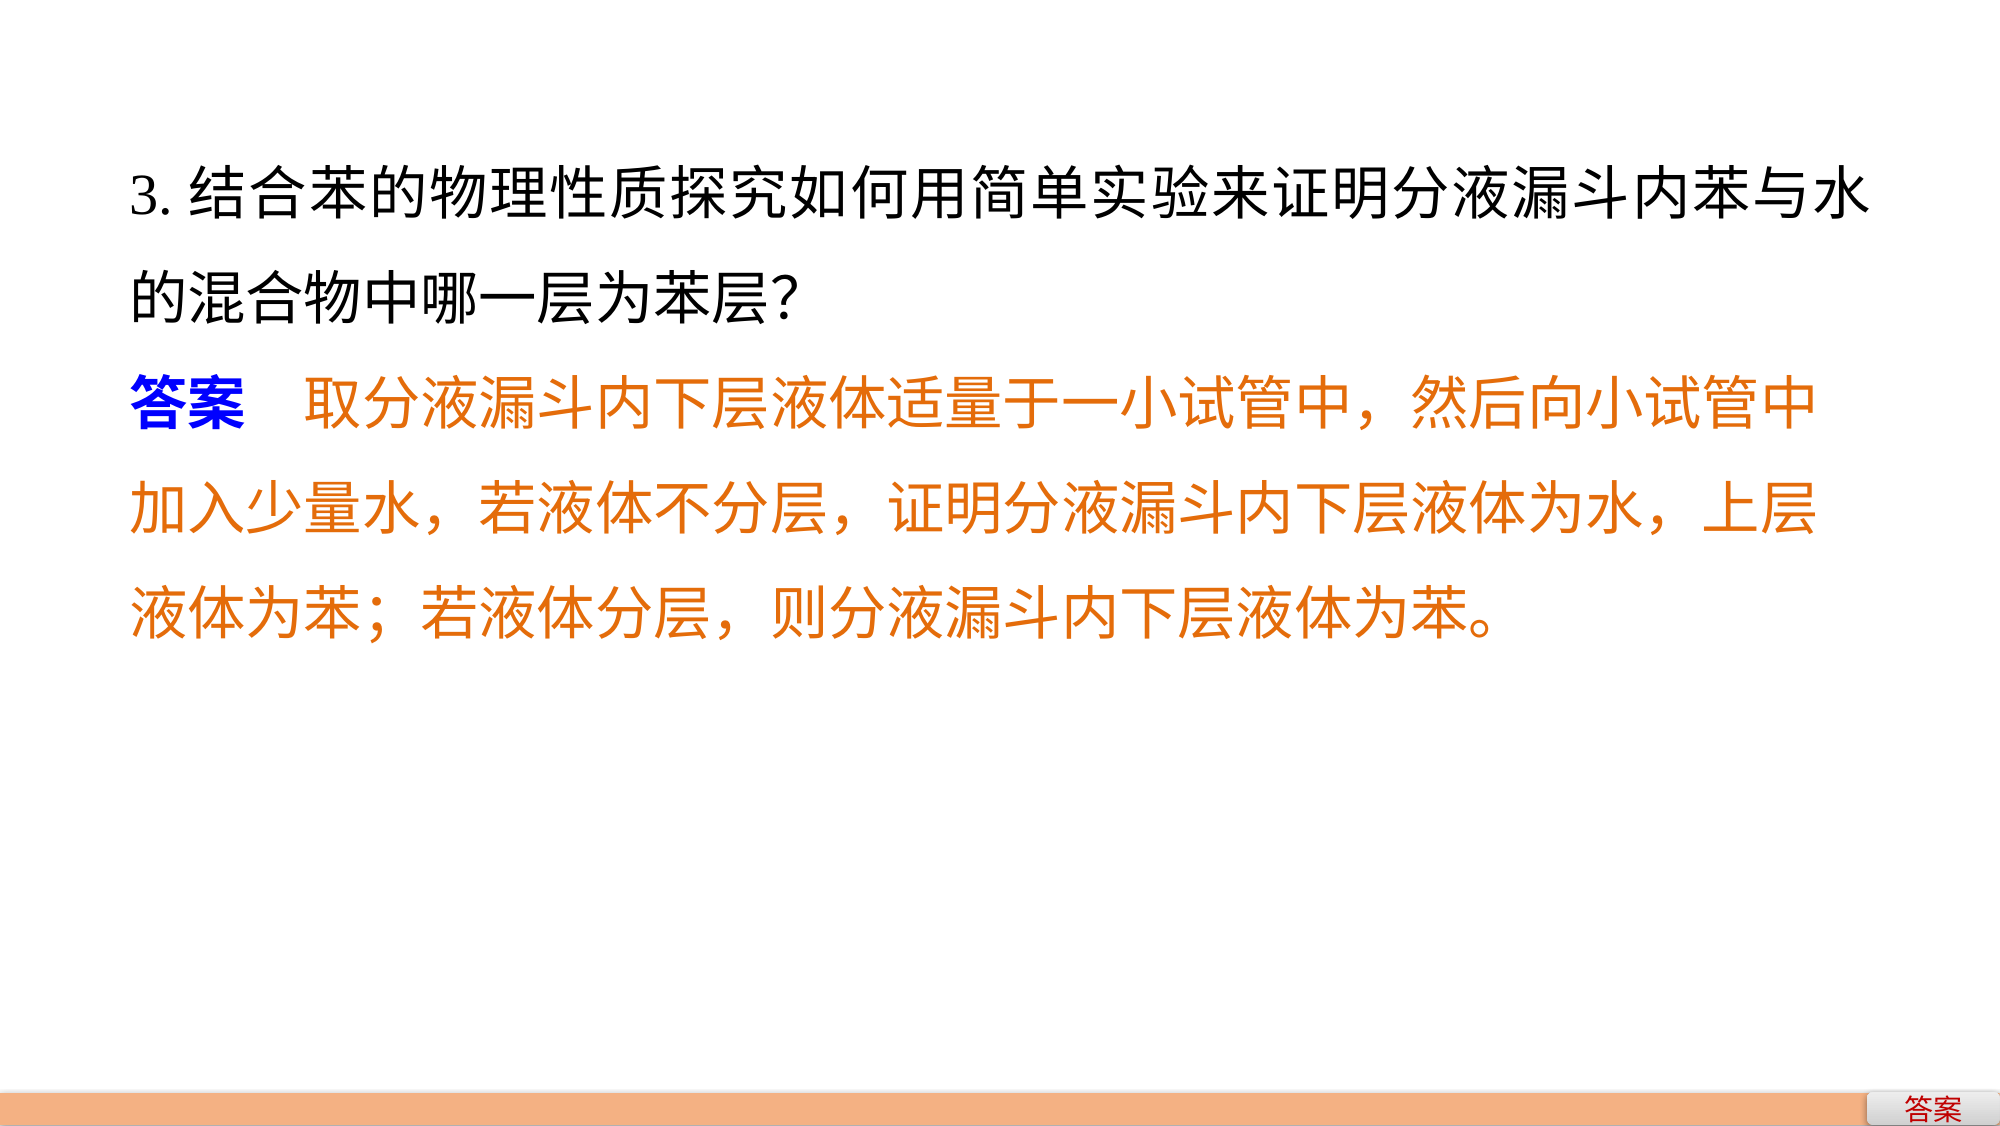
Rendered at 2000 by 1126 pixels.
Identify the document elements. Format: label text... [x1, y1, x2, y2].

text_box 答案 [1866, 1091, 2000, 1126]
text_box 3.结合苯的物理性质探究如何用简单实验来证明分液漏斗内苯与水的混合物中哪一层为苯层？ 答案 取分液漏斗内下层液体适量于一小试管中，然后向小试管中加入少量水，若液体不分层，证明分液漏斗内下层液体为水，上层液体为苯；若液体分层，则分液漏斗内下层液体为苯。 [114, 113, 1886, 654]
text_box [0, 1092, 1866, 1126]
